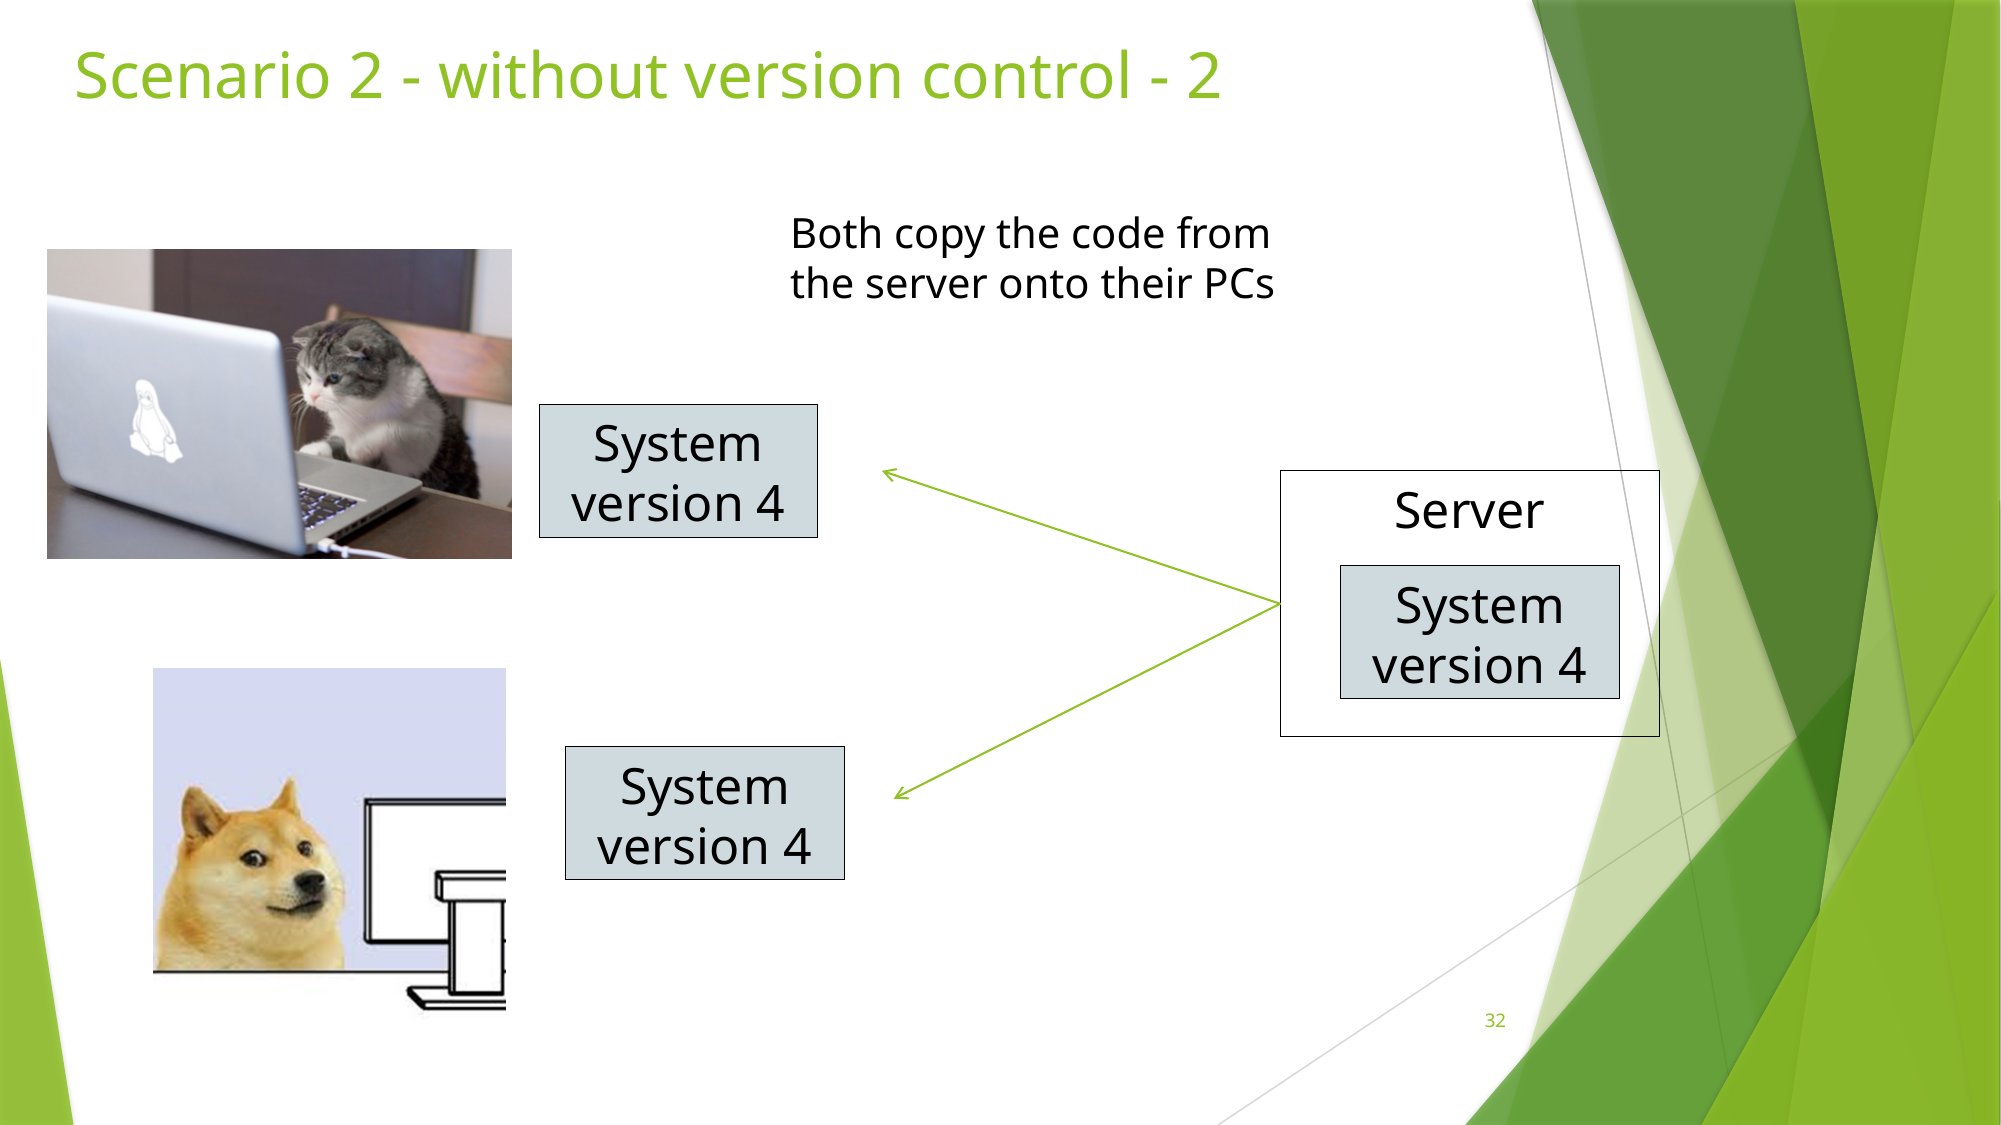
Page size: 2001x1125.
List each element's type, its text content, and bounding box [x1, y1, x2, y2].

picture [46, 249, 512, 560]
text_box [893, 603, 1281, 800]
slide_number 32 [1409, 991, 1522, 1051]
text_box System version 4 [539, 404, 818, 538]
text_box System version 4 [565, 746, 845, 880]
text_box Server [1282, 470, 1660, 737]
text_box System version 4 [1340, 565, 1620, 699]
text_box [881, 470, 1281, 605]
text_box Both copy the code from the server onto their PCs [775, 199, 1341, 315]
title Scenario 2 - without version control - 2 [59, 26, 1410, 173]
picture [152, 668, 506, 1022]
